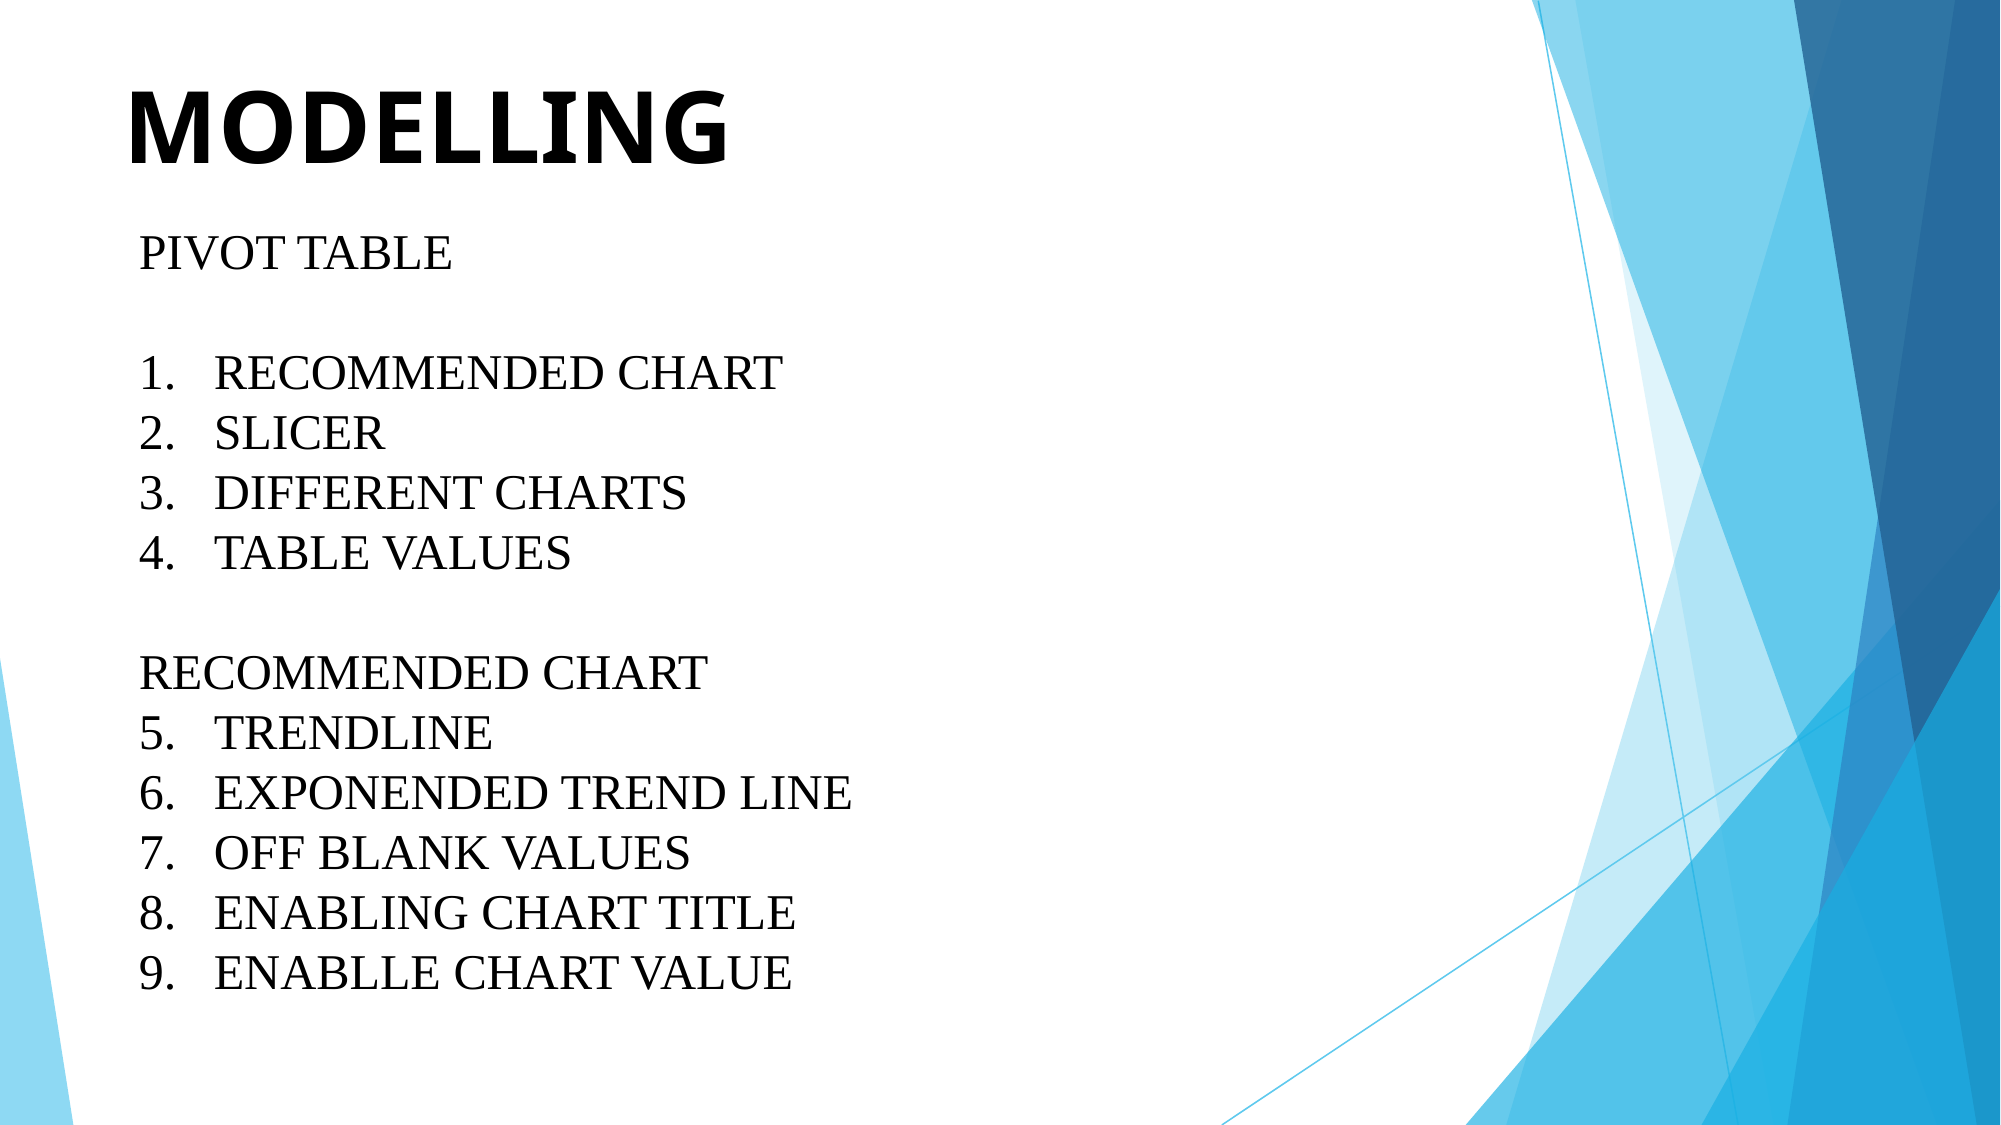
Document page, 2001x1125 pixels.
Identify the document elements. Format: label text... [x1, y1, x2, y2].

text_box PIVOT TABLE RECOMMENDED CHART SLICER DIFFERENT CHARTS TABLE VALUES RECOMMENDED CHART TRENDLINE EXPONENDED TREND LINE OFF BLANK VALUES ENABLING CHART TITLE ENABLLE CHART VALUE [123, 212, 1745, 1008]
title MODELLING [123, 63, 1877, 164]
